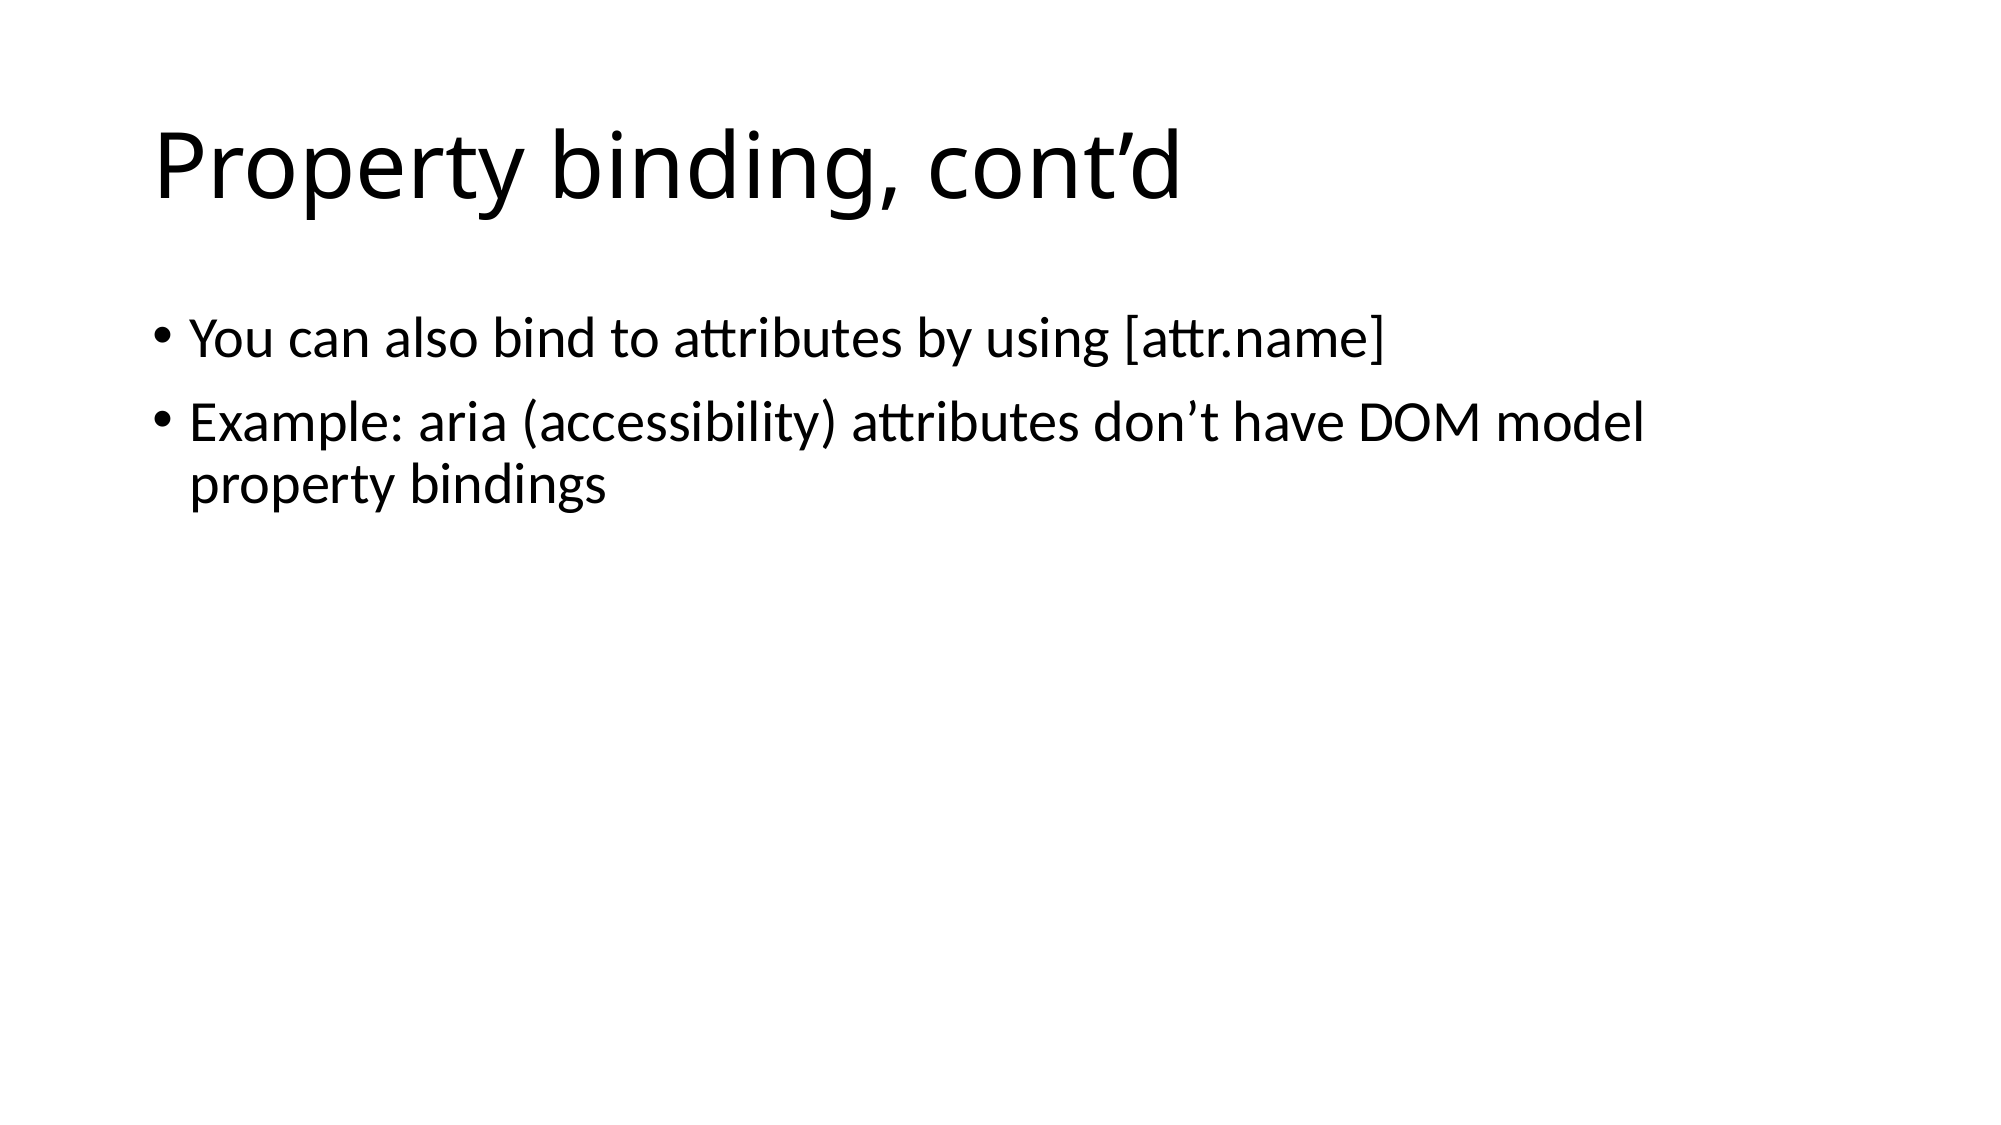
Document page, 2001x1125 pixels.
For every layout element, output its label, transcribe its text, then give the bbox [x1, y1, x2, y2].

title Property binding, cont’d [137, 59, 1863, 278]
list You can also bind to attributes by using [attr.name] Example: aria (accessibility) attributes don’t have DOM model property bindings [137, 299, 1863, 1014]
